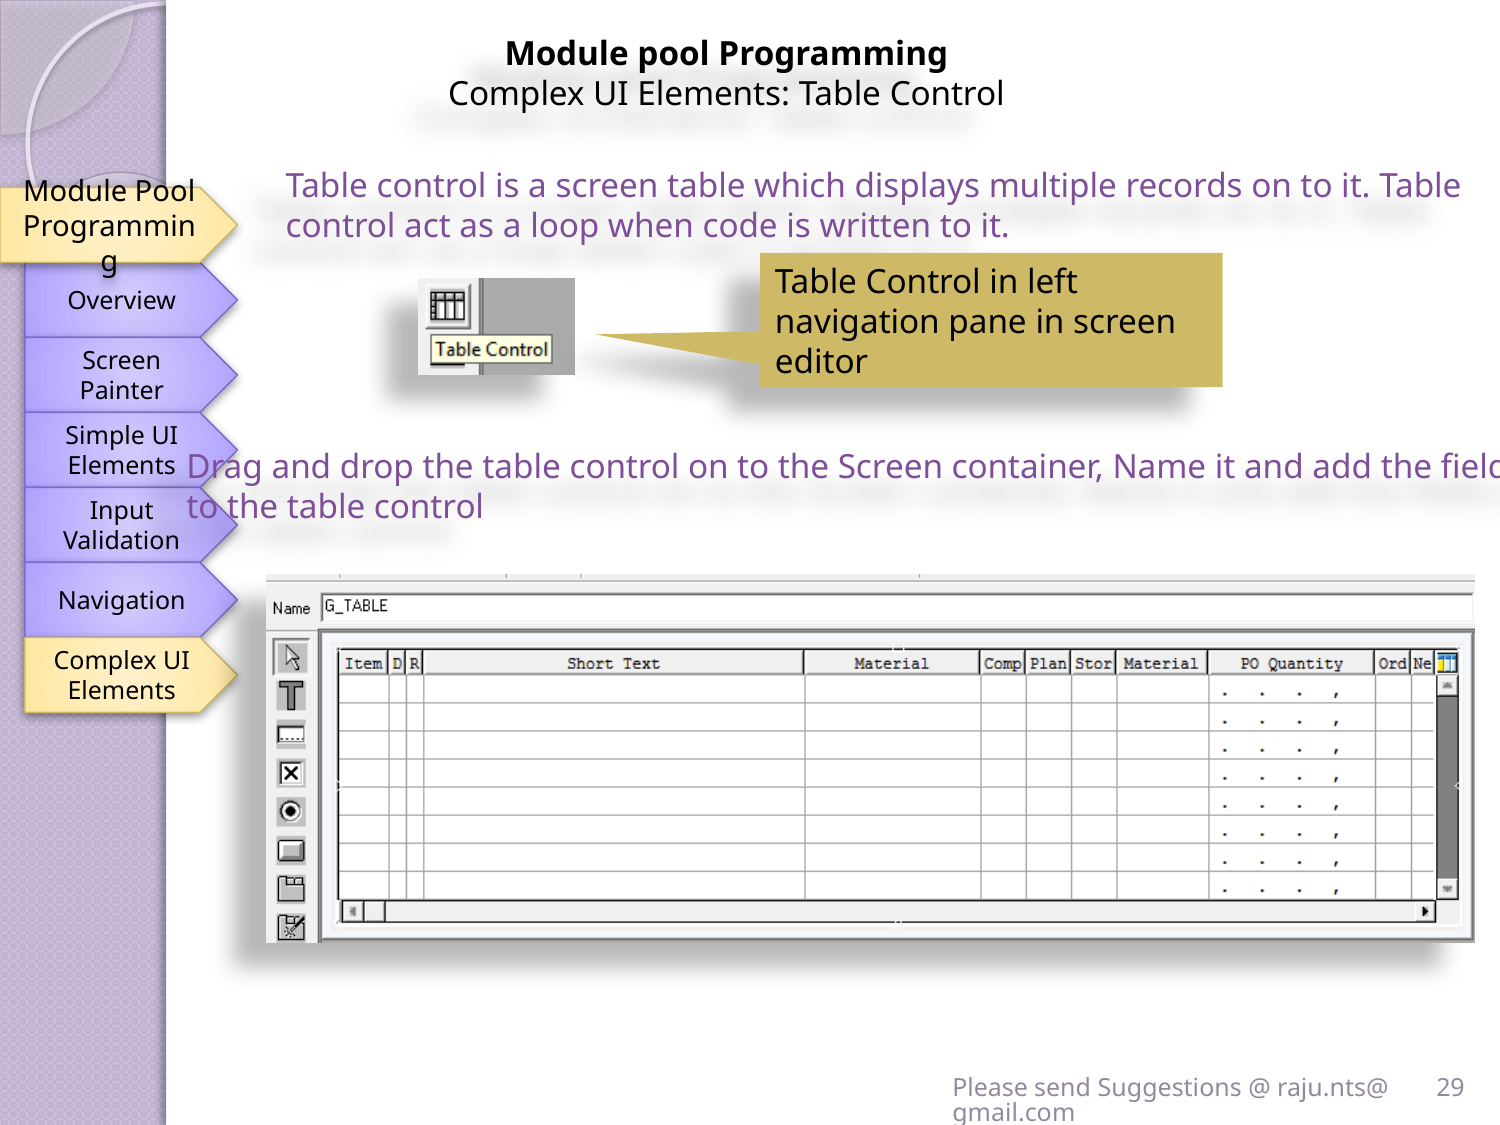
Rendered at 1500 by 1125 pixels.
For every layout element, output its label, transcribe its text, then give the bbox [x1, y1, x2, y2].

text_box Input Validation [24, 486, 127, 560]
picture [266, 574, 1476, 943]
text_box Navigation [24, 561, 231, 636]
text_box Complex UI Elements [24, 636, 219, 714]
text_box Module Pool Programming [0, 186, 224, 264]
text_box Table control is a screen table which displays multiple records on to it. Table control act as a loop when code is written to it. [270, 156, 1500, 251]
text_box Screen Painter [24, 336, 238, 411]
footer Please send Suggestions @ raju.nts@gmail.com [937, 1034, 1413, 1113]
text_box Module pool Programming Complex UI Elements: Table Control [433, 24, 1021, 120]
text_box Simple UI Elements [24, 411, 226, 485]
text_box Drag and drop the table control on to the Screen container, Name it and add the fields on to the table control [171, 437, 1500, 532]
text_box Overview [24, 269, 238, 336]
text_box Table Control in left navigation pane in screen editor [593, 250, 1225, 390]
picture [418, 277, 576, 376]
slide_number 29 [1413, 1034, 1488, 1113]
